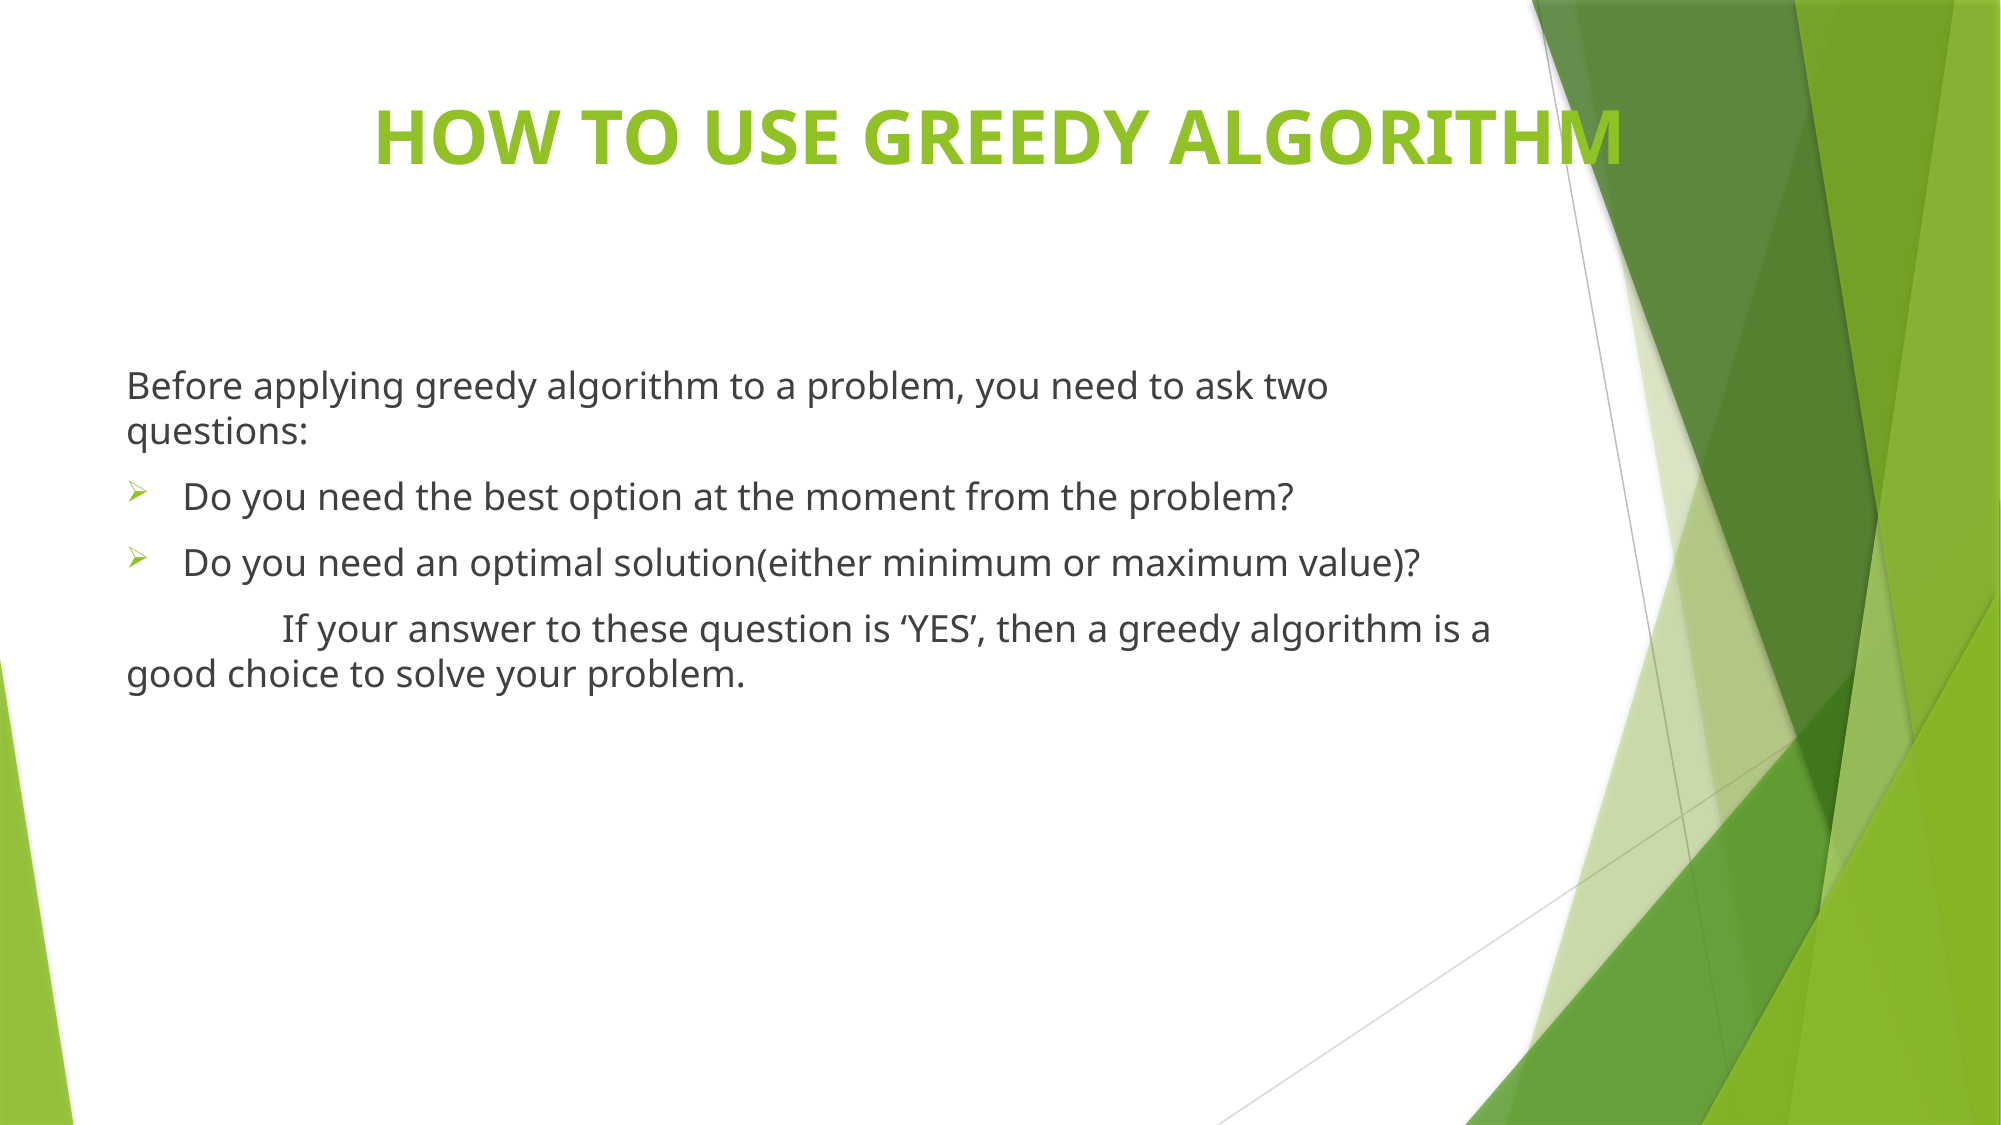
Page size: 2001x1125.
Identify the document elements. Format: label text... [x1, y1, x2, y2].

list Before applying greedy algorithm to a problem, you need to ask two questions: Do you need the best option at the moment from the problem? Do you need an optimal solution(either minimum or maximum value)? If your answer to these question is ‘YES’, then a greedy algorithm is a good choice to solve your problem. [111, 354, 1522, 992]
title HOW TO USE GREEDY ALGORITHM [137, 82, 1863, 300]
